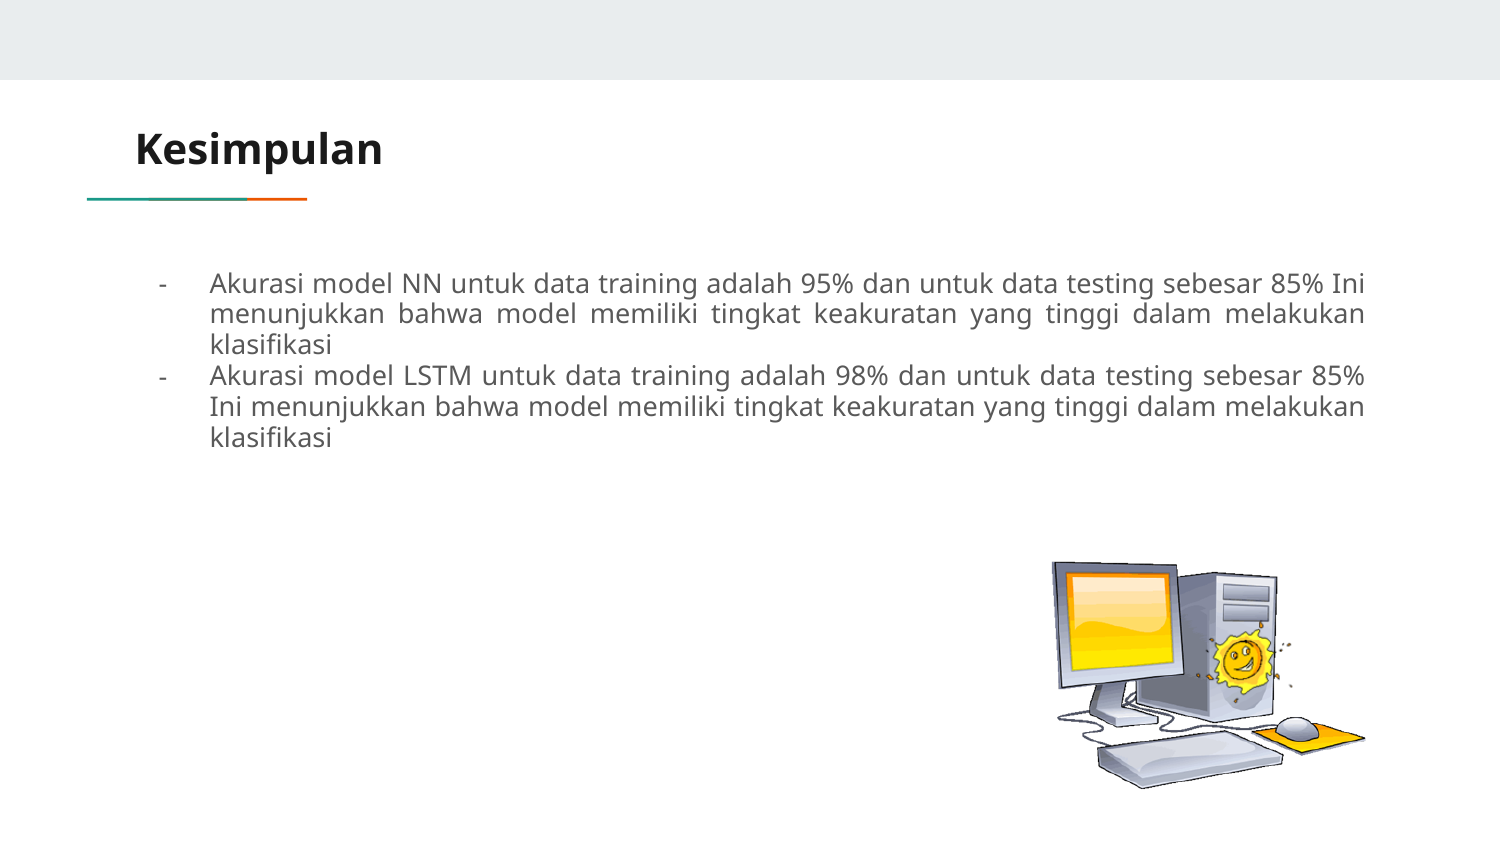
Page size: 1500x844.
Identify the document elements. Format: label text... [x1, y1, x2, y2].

picture [1026, 529, 1382, 790]
title Kesimpulan [119, 104, 1381, 192]
list Akurasi model NN untuk data training adalah 95% dan untuk data testing sebesar 85% Ini menunjukkan bahwa model memiliki tingkat keakuratan yang tinggi dalam melakukan klasifikasi Akurasi model LSTM untuk data training adalah 98% dan untuk data testing sebesar 85% Ini menunjukkan bahwa model memiliki tingkat keakuratan yang tinggi dalam melakukan klasifikasi [119, 341, 1381, 581]
